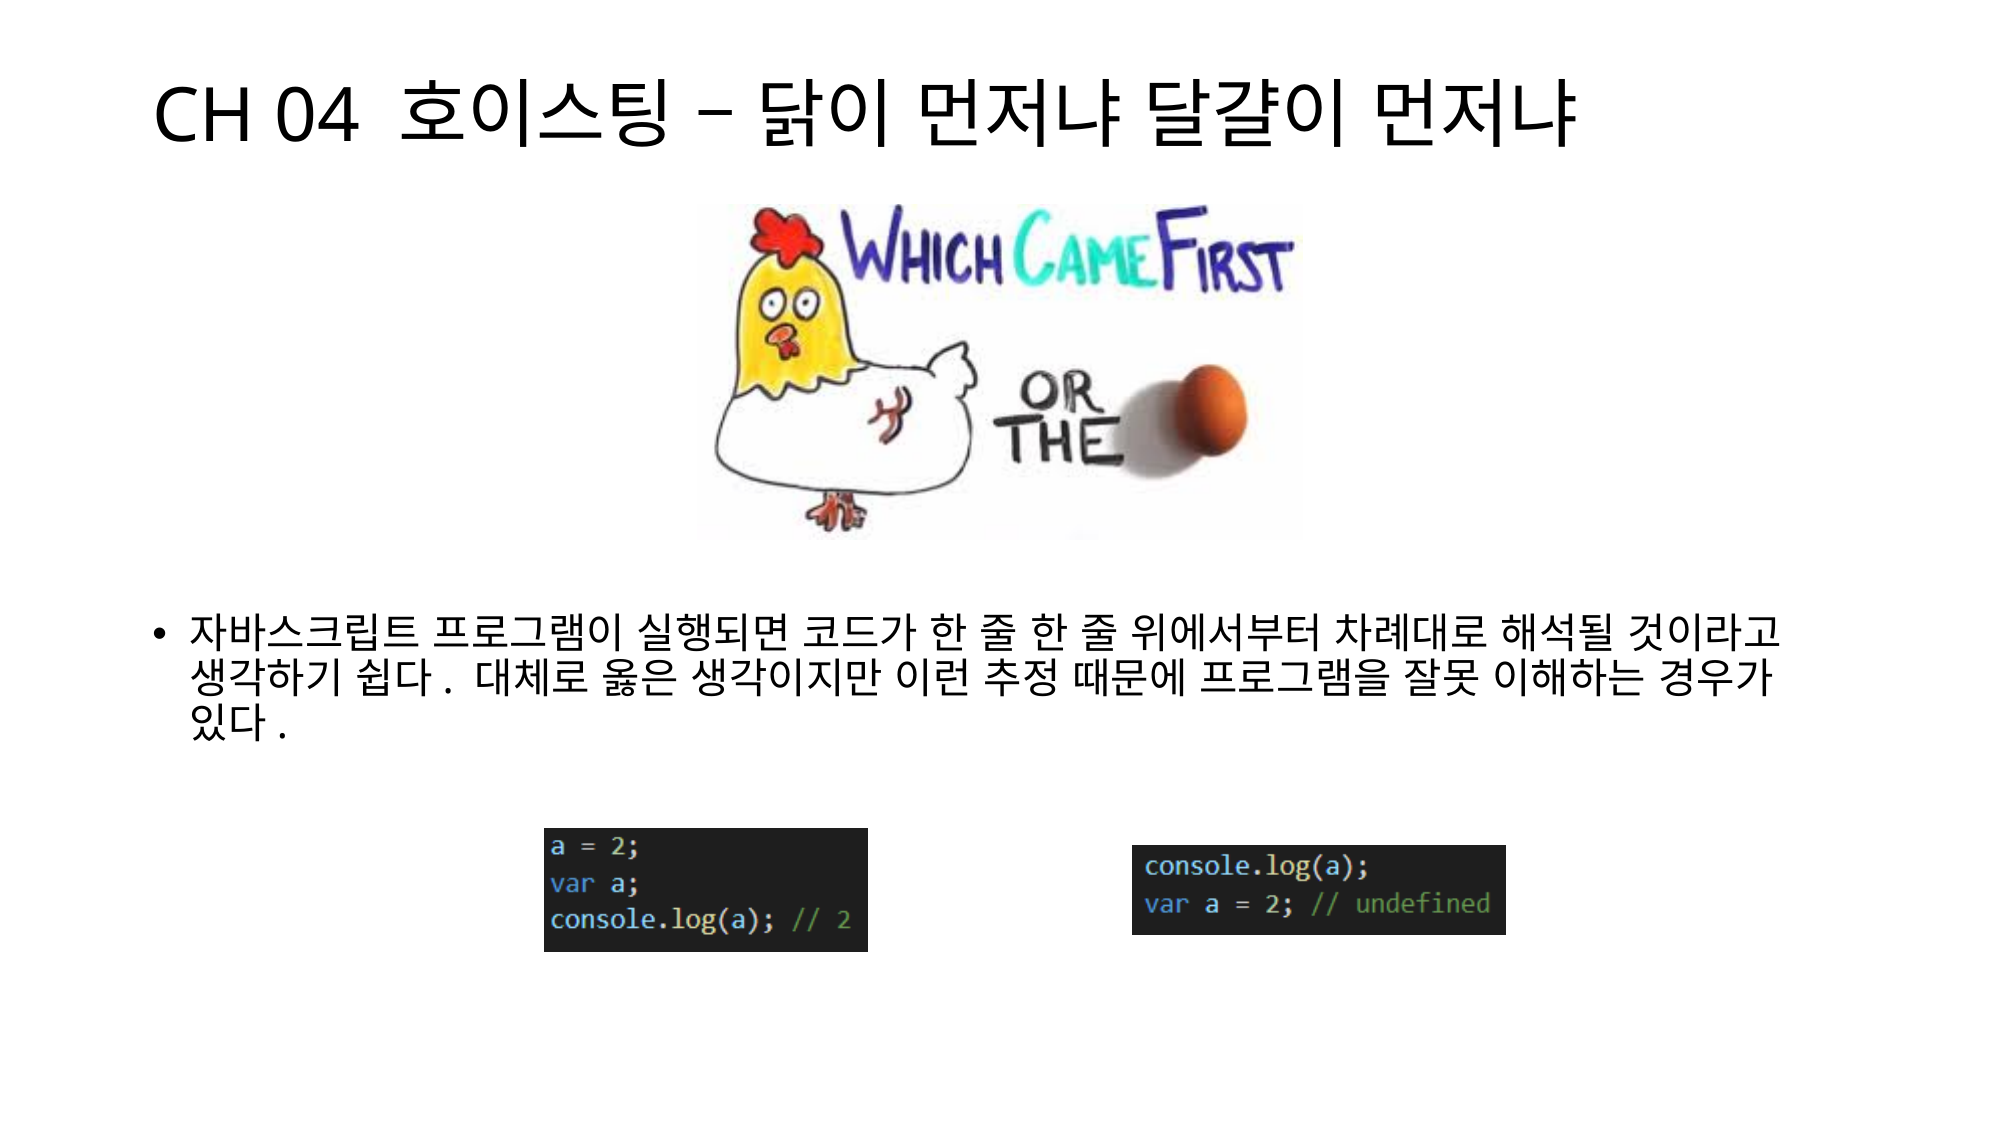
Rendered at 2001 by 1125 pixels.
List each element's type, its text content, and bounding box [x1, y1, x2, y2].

picture [697, 204, 1303, 540]
picture [1131, 845, 1506, 935]
title CH 04 호이스팅 – 닭이 먼저냐 달걀이 먼저냐 [137, 59, 1863, 175]
list 자바스크립트 프로그램이 실행되면 코드가 한 줄 한 줄 위에서부터 차례대로 해석될 것이라고 생각하기 쉽다. 대체로 옳은 생각이지만 이런 추정 때문에 프로그램을 잘못 이해하는 경우가 있다. [137, 204, 1863, 1022]
picture [544, 828, 868, 952]
